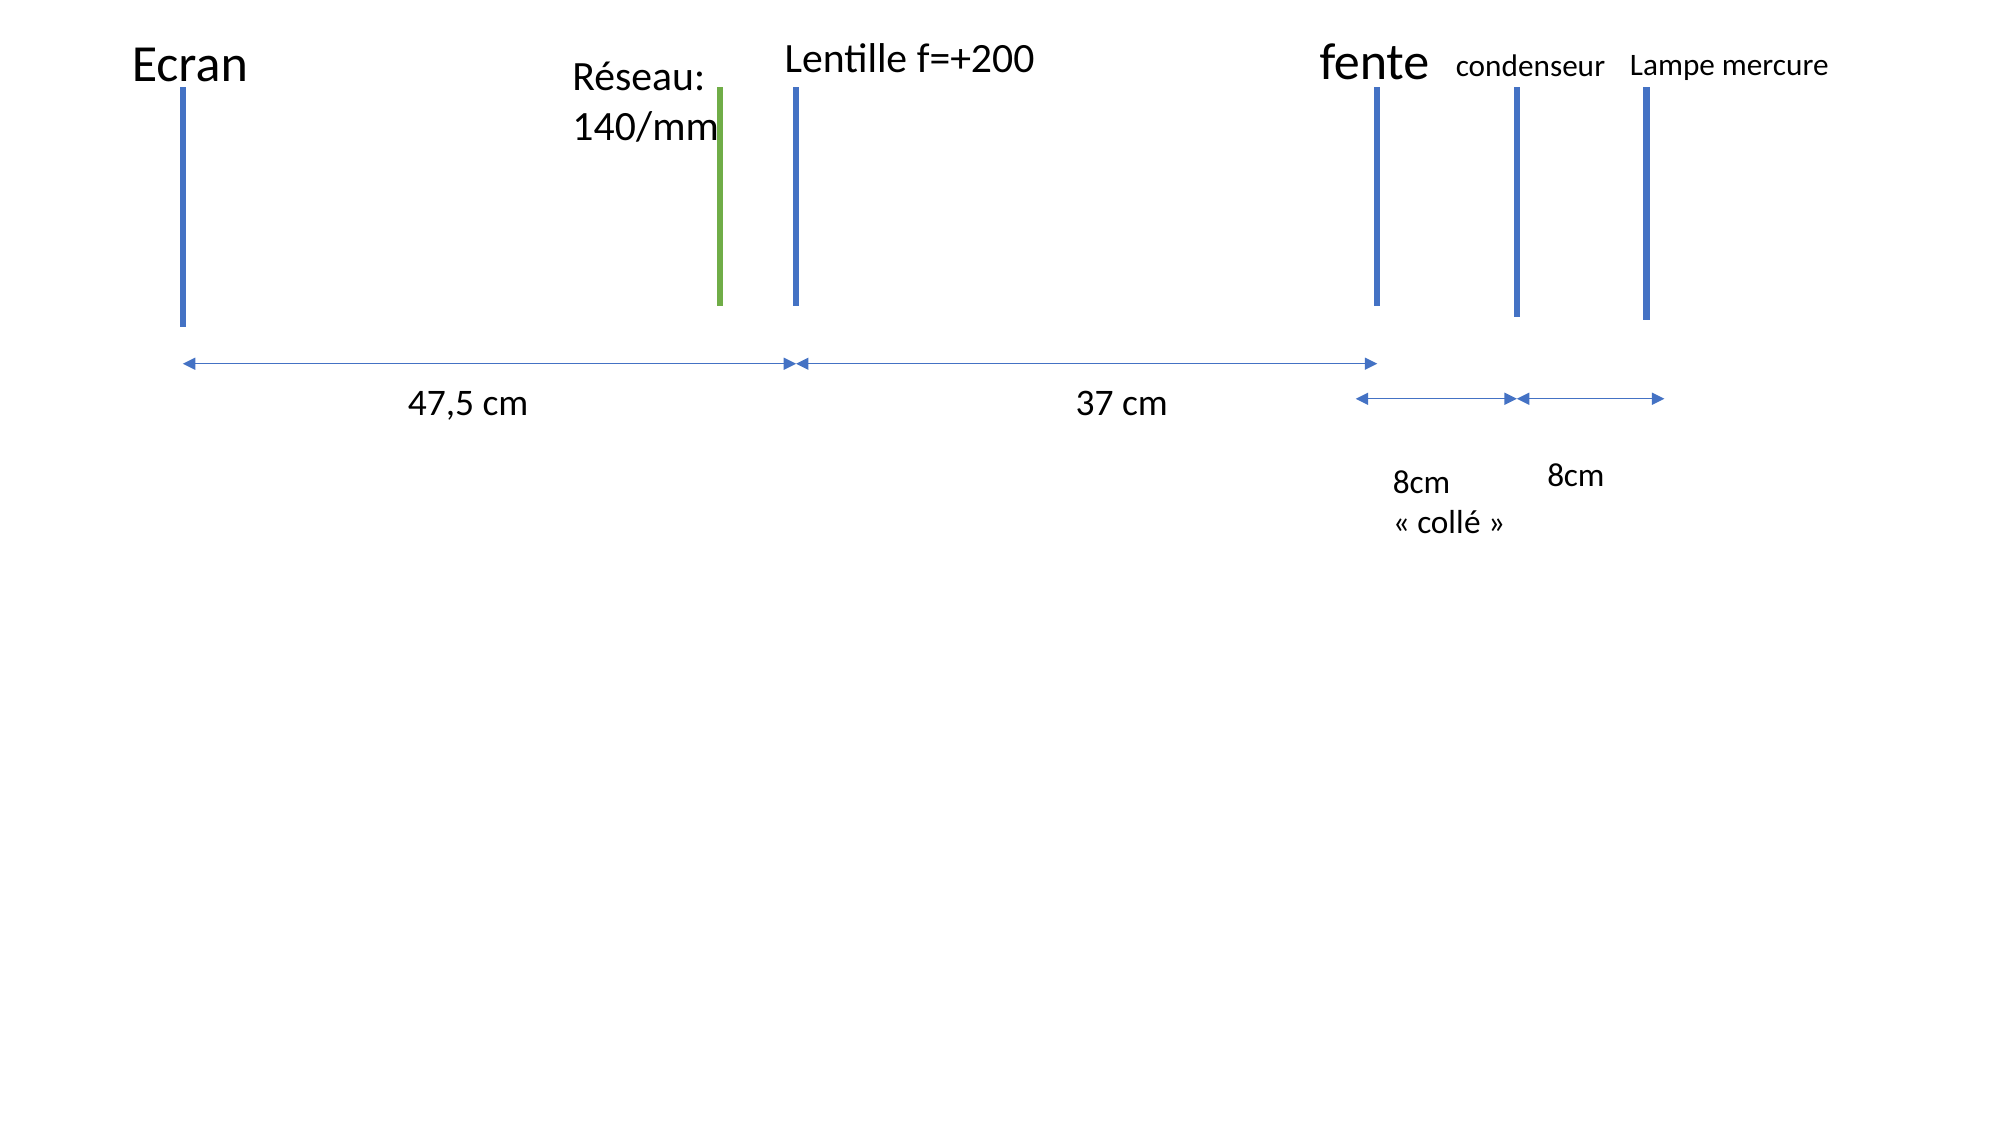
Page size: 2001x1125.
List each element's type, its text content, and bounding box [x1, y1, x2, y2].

text_box Réseau: 140/mm [557, 41, 762, 157]
text_box condenseur [1441, 37, 1639, 90]
text_box Ecran [117, 21, 276, 99]
text_box 8cm « collé » [1378, 452, 1526, 548]
text_box Lentille f=+200 [769, 23, 1120, 89]
text_box Lampe mercure [1615, 36, 1902, 89]
text_box 37 cm [1060, 370, 1209, 431]
text_box 8cm [1532, 445, 1681, 541]
text_box fente [1304, 20, 1470, 98]
text_box 47,5 cm [393, 370, 600, 431]
